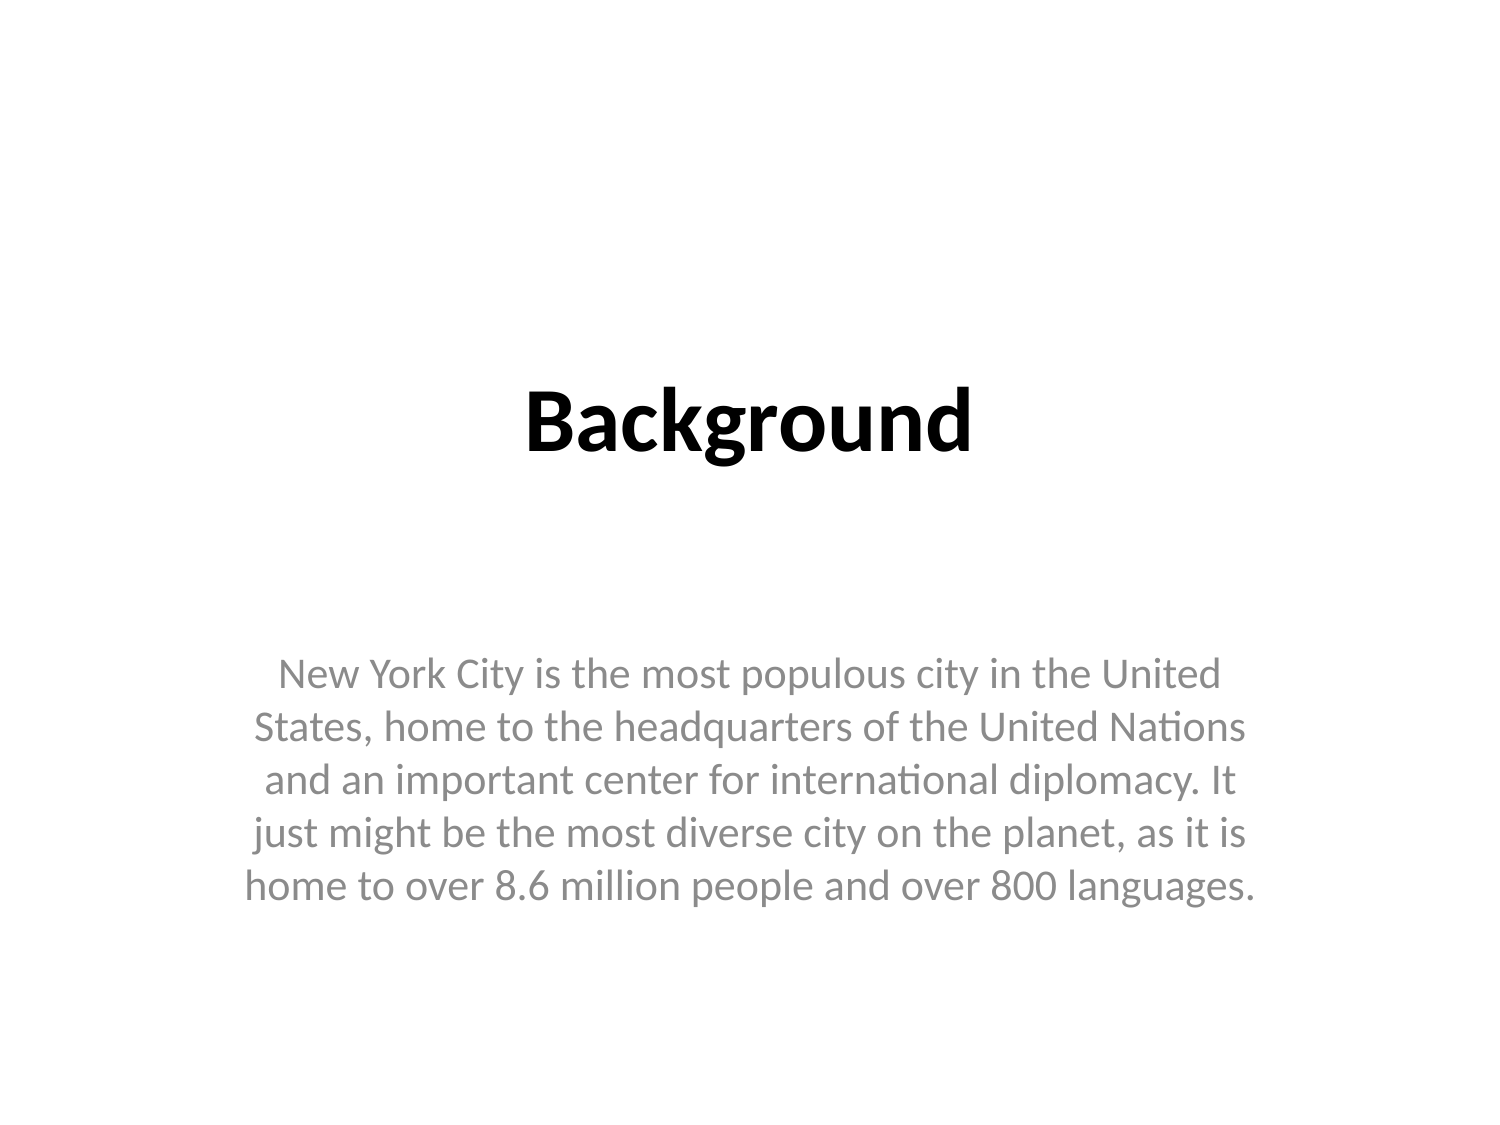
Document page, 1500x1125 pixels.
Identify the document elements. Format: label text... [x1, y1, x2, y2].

subtitle New York City is the most populous city in the United States, home to the headquarters of the United Nations and an important center for international diplomacy. It just might be the most diverse city on the planet, as it is home to over 8.6 million people and over 800 languages. [225, 637, 1278, 926]
title Background [112, 349, 1388, 591]
